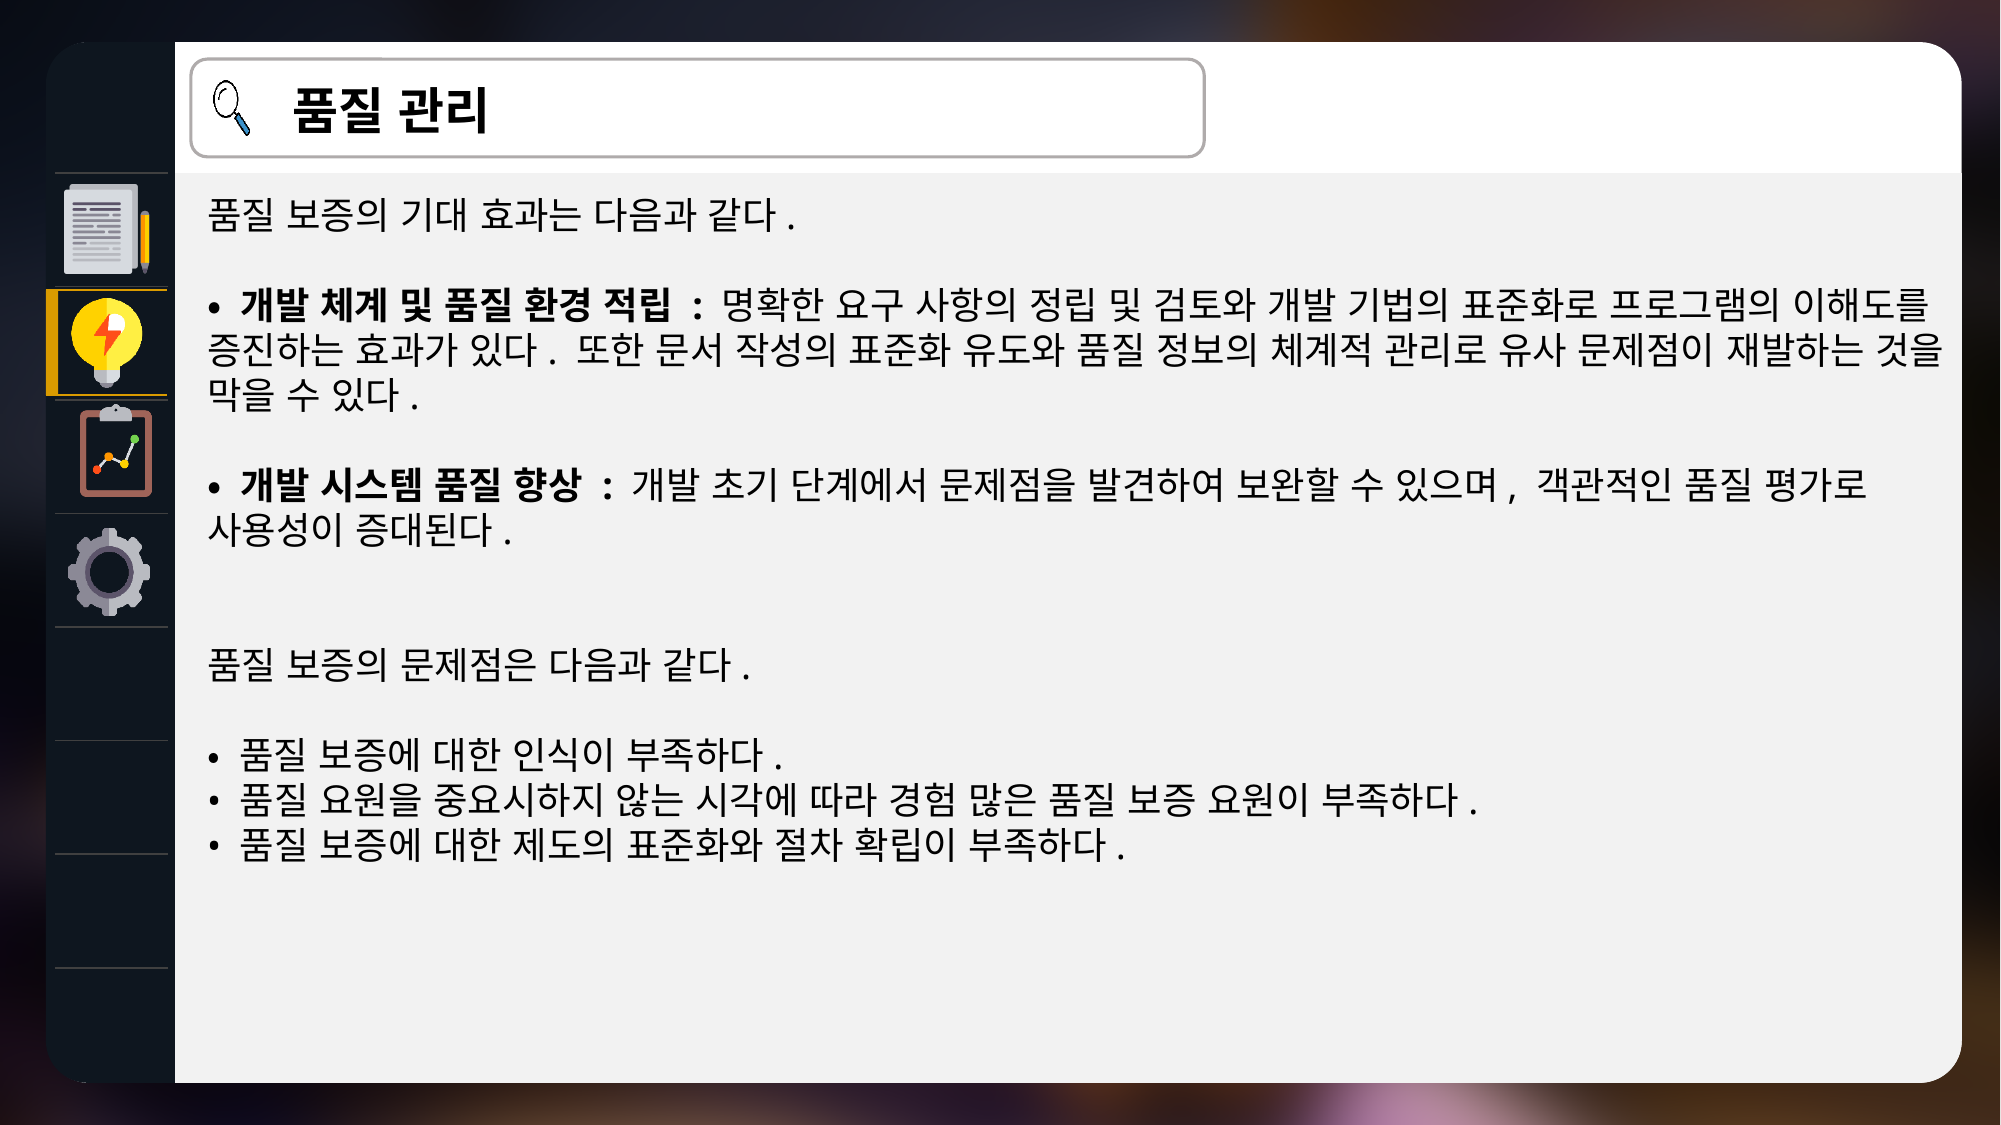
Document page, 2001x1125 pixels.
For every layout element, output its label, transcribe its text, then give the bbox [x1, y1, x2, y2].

text_box [189, 58, 1206, 158]
text_box 품질 관리 [277, 72, 1188, 147]
text_box 품질 보증의 기대 효과는 다음과 같다. • 개발 체계 및 품질 환경 적립 : 명확한 요구 사항의 정립 및 검토와 개발 기법의 표준화로 프로그램의 이해도를 증진하는 효과가 있다. 또한 문서 작성의 표준화 유도와 품질 정보의 체계적 관리로 유사 문제점이 재발하는 것을 막을 수 있다. • 개발 시스템 품질 향상 : 개발 초기 단계에서 문제점을 발견하여 보완할 수 있으며, 객관적인 품질 평가로 사용성이 증대된다. 품질 보증의 문제점은 다음과 같다. • 품질 보증에 대한 인식이 부족하다. • 품질 요원을 중요시하지 않는 시각에 따라 경험 많은 품질 보증 요원이 부족하다. • 품질 보증에 대한 제도의 표준화와 절차 확립이 부족하다. [192, 184, 1966, 920]
picture [0, 0, 2001, 1125]
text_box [45, 290, 167, 395]
